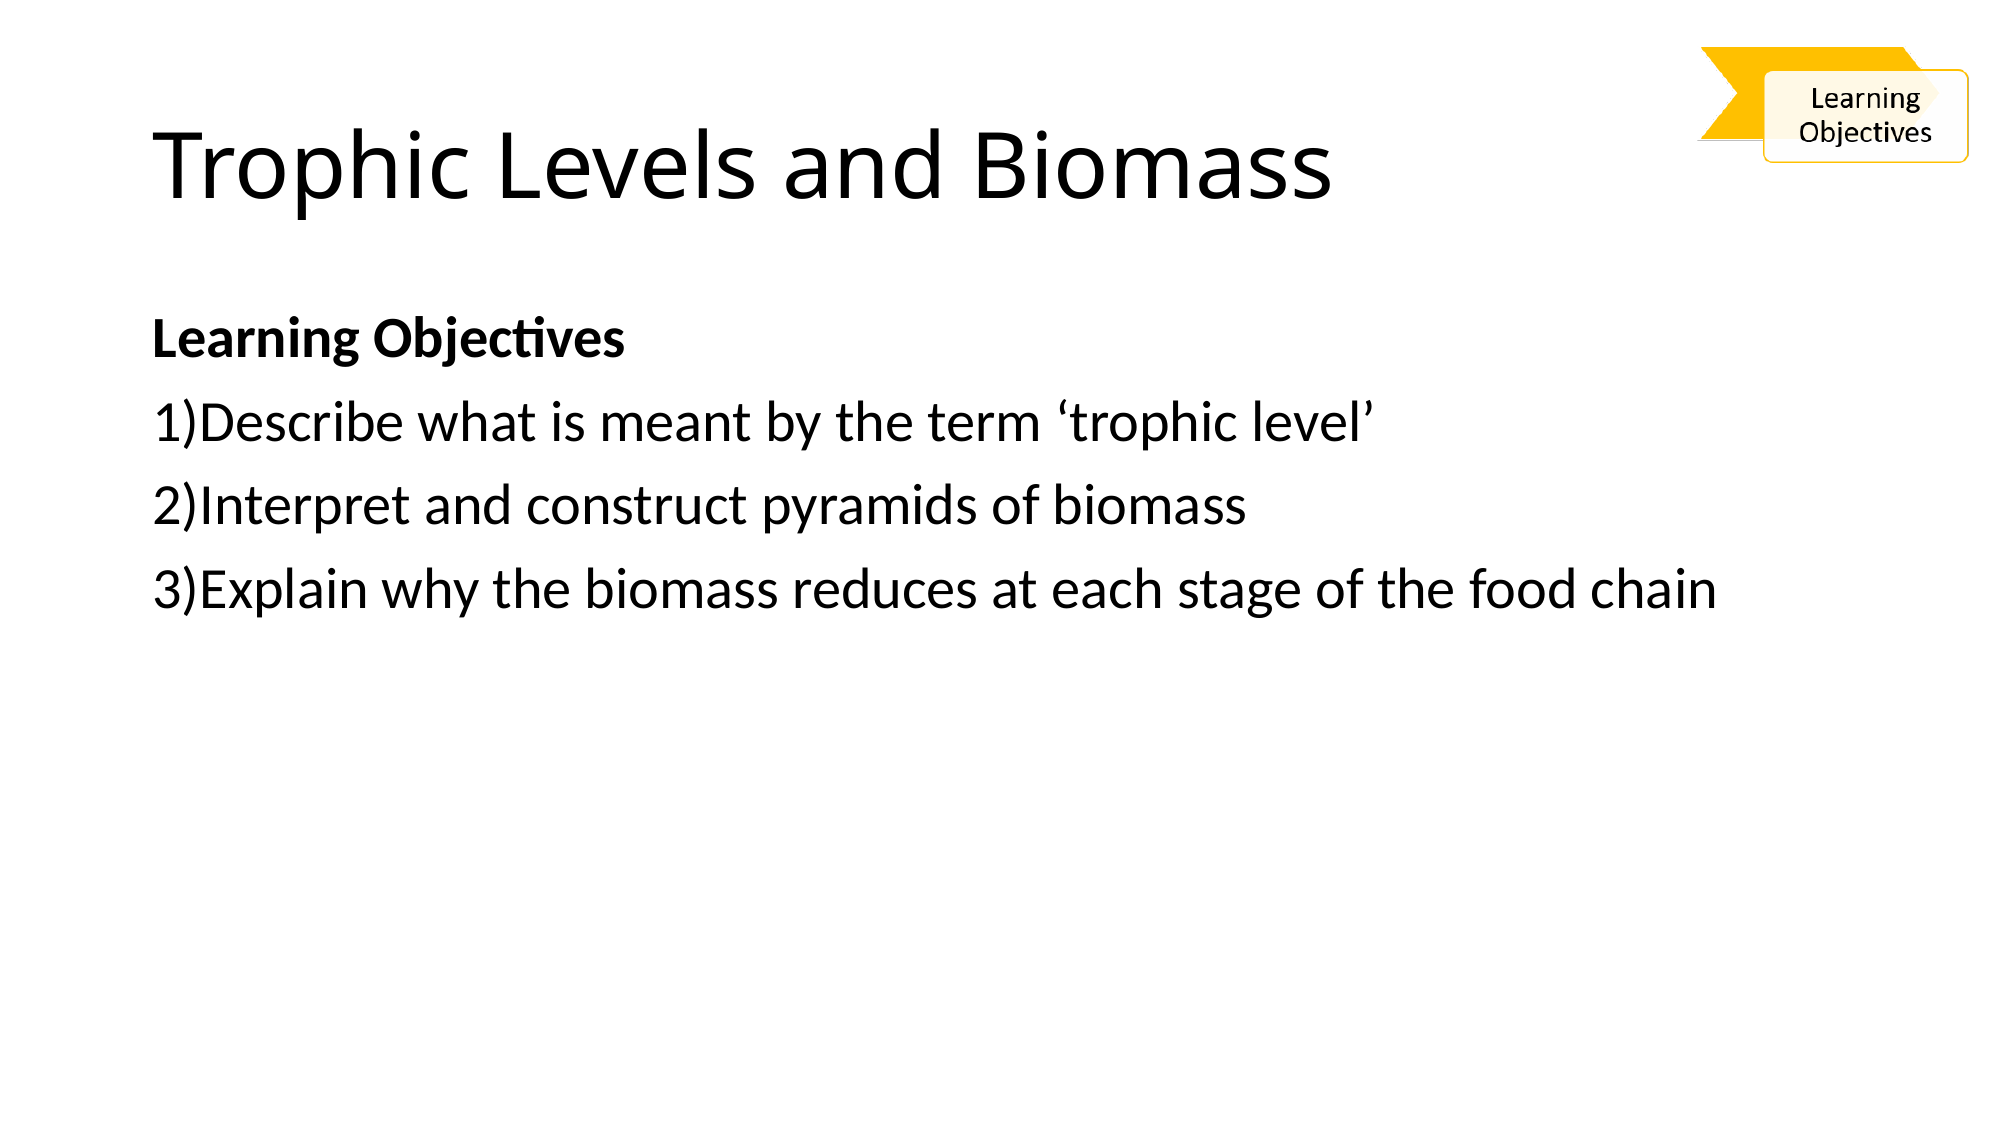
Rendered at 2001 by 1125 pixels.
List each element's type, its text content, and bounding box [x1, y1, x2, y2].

picture [1695, 28, 1972, 172]
title Trophic Levels and Biomass [137, 59, 1863, 278]
list Learning Objectives 1)Describe what is meant by the term ‘trophic level’ 2)Interpret and construct pyramids of biomass 3)Explain why the biomass reduces at each stage of the food chain [137, 299, 1863, 1014]
